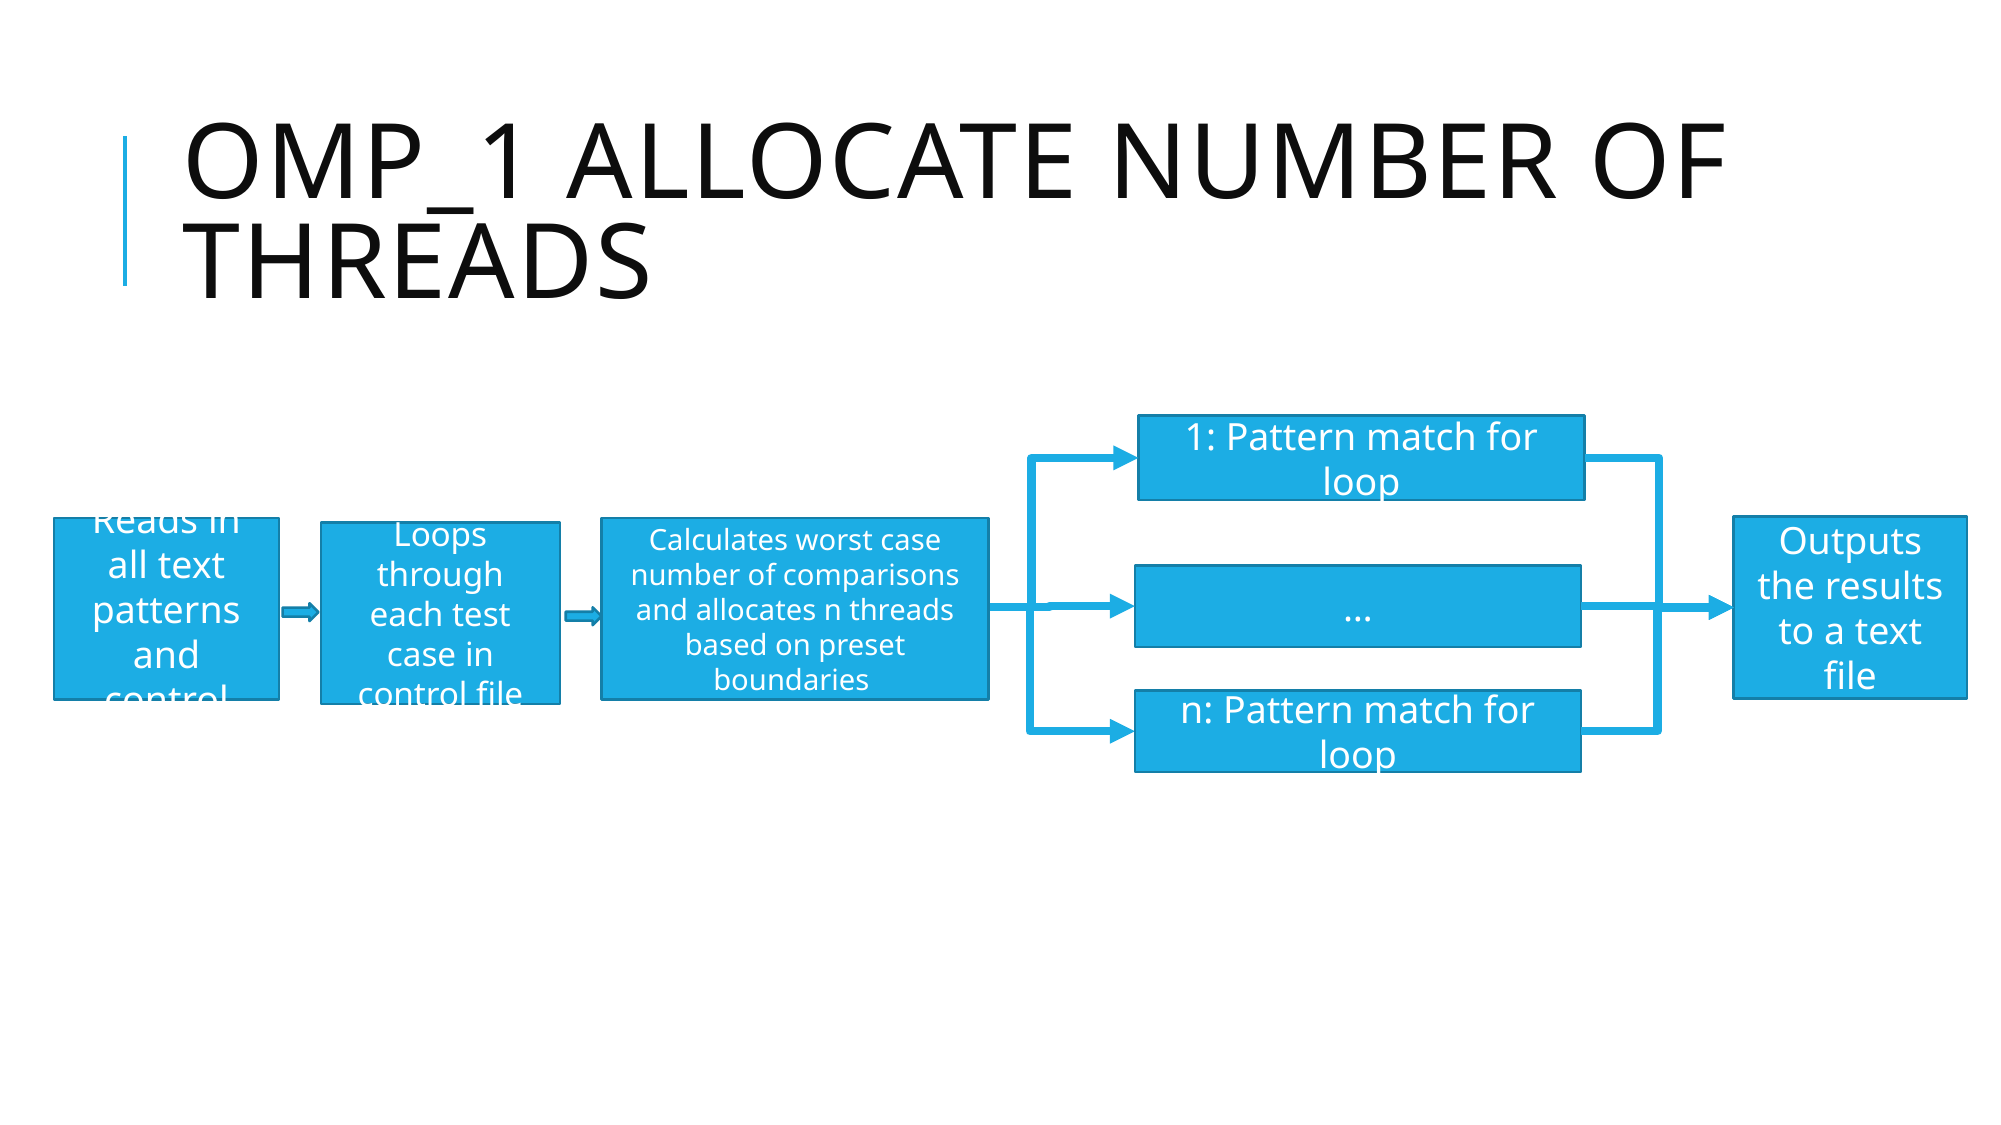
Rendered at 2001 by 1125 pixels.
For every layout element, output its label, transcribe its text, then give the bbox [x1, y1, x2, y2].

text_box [925, 606, 1136, 732]
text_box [1580, 614, 1734, 732]
text_box Calculates worst case number of comparisons and allocates n threads based on preset boundaries [600, 517, 918, 701]
text_box 1: Pattern match for loop [1137, 414, 1586, 501]
title OMP_1 Allocate number of threads [168, 96, 1763, 342]
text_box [925, 457, 1139, 604]
text_box Reads in all text patterns and control [53, 517, 280, 701]
text_box n: Pattern match for loop [1134, 689, 1582, 773]
text_box [564, 606, 603, 627]
text_box Loops through each test case in control file [320, 521, 561, 705]
text_box Outputs the results to a text file [1740, 515, 1968, 700]
text_box … [1141, 564, 1577, 648]
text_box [1584, 457, 1734, 601]
text_box [281, 602, 320, 623]
